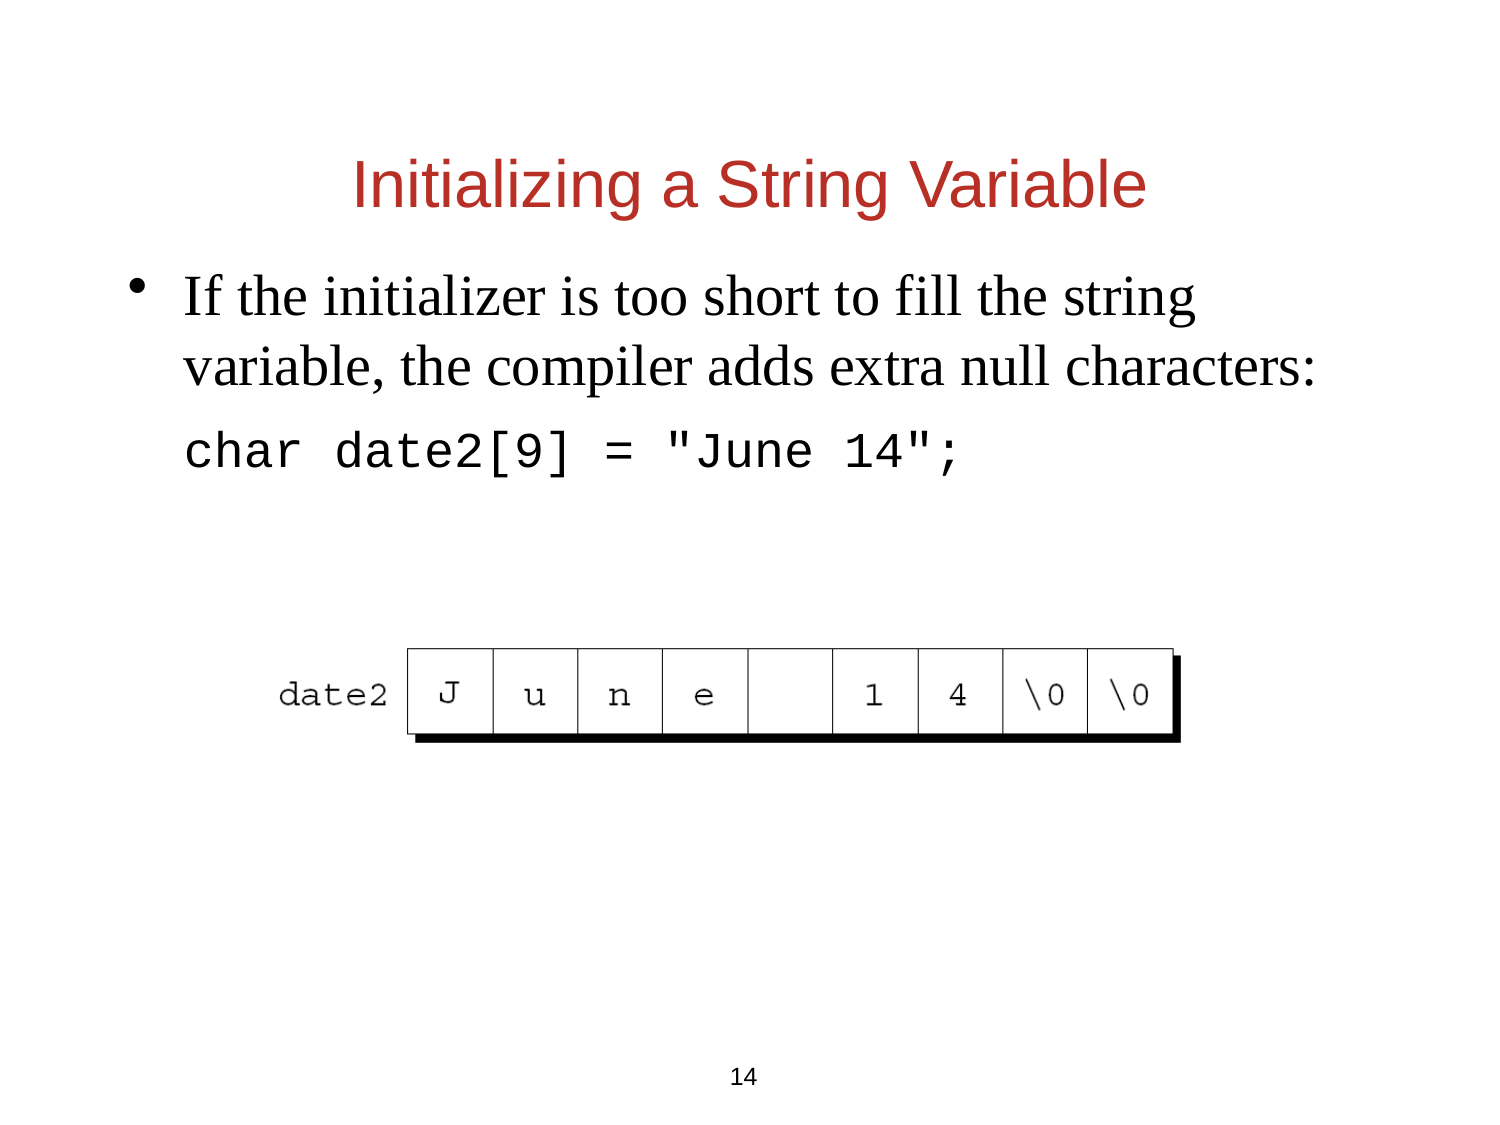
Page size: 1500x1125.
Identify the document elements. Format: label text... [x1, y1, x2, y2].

picture [274, 643, 1186, 749]
list If the initializer is too short to fill the string variable, the compiler adds extra null characters: char date2[9] = "June 14"; [112, 249, 1388, 1038]
slide_number 14 [687, 1049, 801, 1101]
title Initializing a String Variable [112, 125, 1388, 238]
